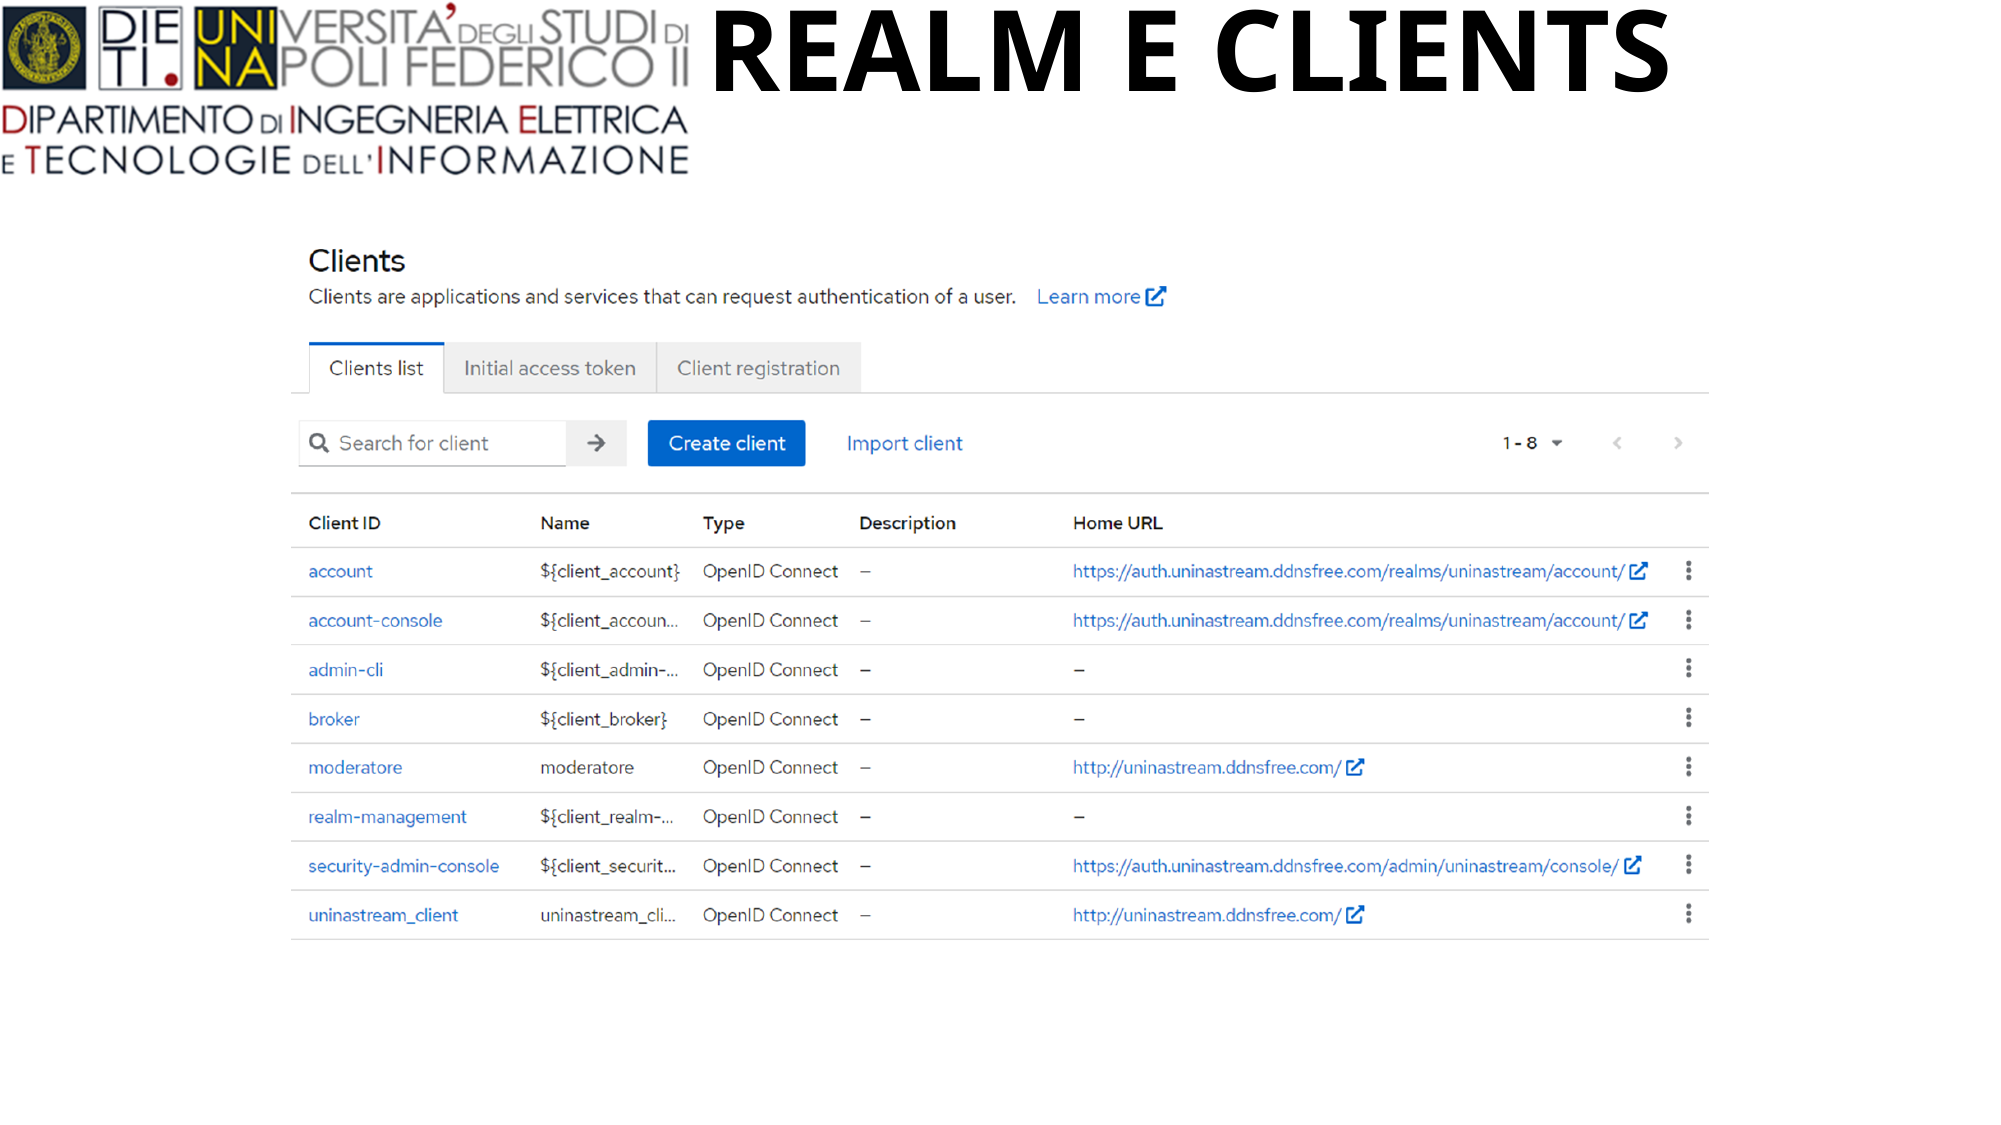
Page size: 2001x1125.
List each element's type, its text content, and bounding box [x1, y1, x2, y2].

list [291, 231, 1709, 957]
title REALM E CLIENTS [692, 0, 1863, 110]
picture [0, 0, 692, 178]
